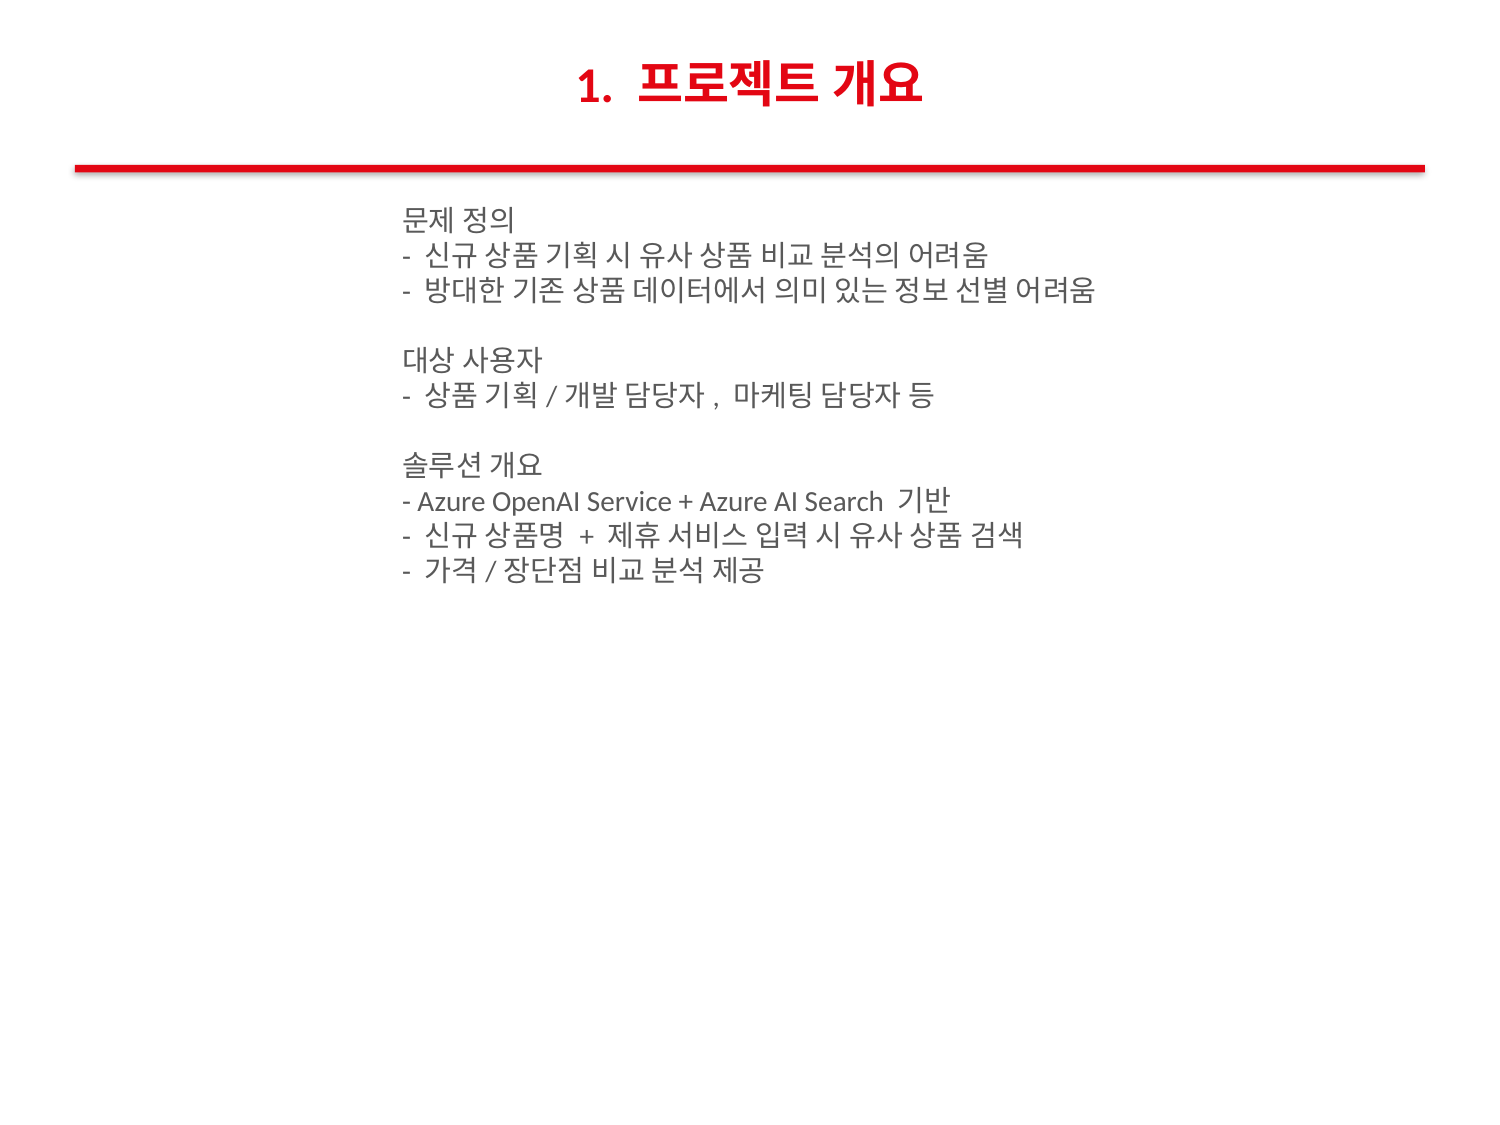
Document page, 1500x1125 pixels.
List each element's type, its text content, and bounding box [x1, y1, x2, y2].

text_box [74, 164, 1426, 173]
text_box 1. 프로젝트 개요 [560, 44, 940, 120]
text_box 문제 정의 - 신규 상품 기획 시 유사 상품 비교 분석의 어려움 - 방대한 기존 상품 데이터에서 의미 있는 정보 선별 어려움 대상 사용자 - 상품 기획/개발 담당자, 마케팅 담당자 등 솔루션 개요 - Azure OpenAI Service + Azure AI Search 기반 - 신규 상품명 + 제휴 서비스 입력 시 유사 상품 검색 - 가격/장단점 비교 분석 제공 [387, 194, 1113, 630]
